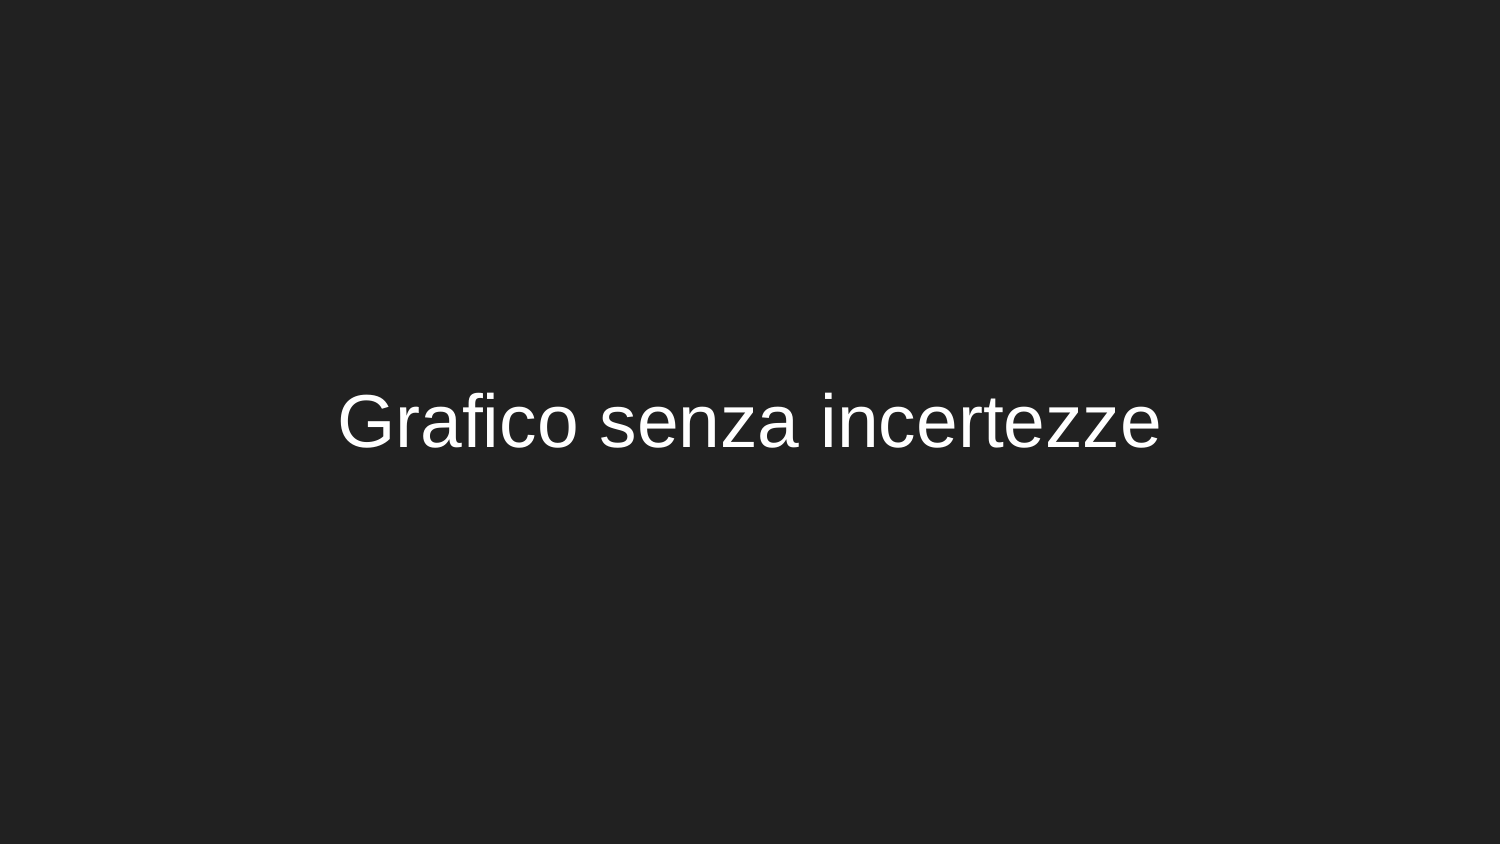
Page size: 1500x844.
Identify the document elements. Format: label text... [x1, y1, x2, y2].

title Grafico senza incertezze [51, 352, 1449, 491]
